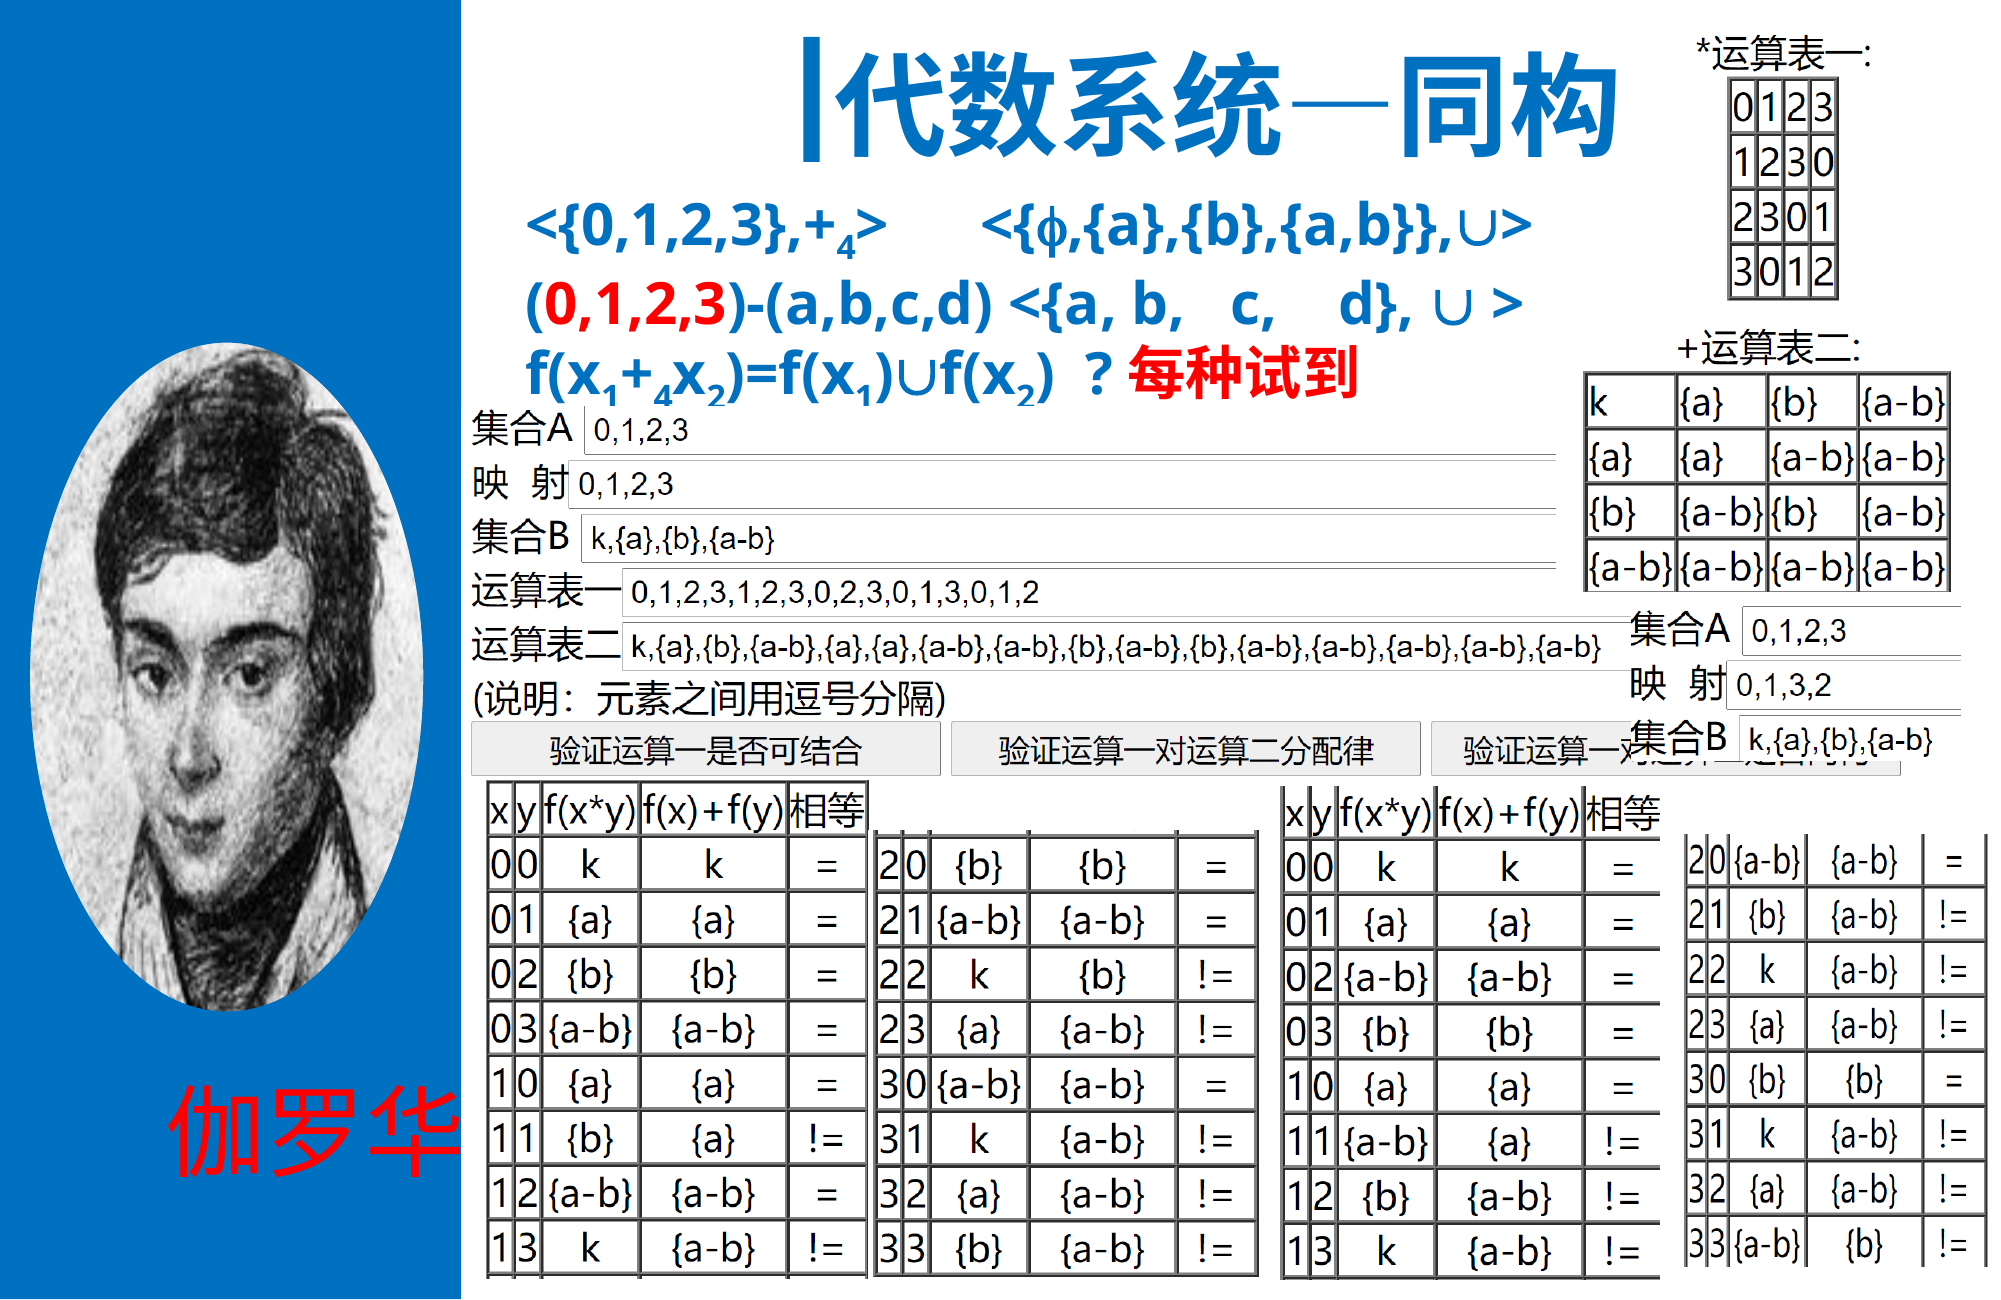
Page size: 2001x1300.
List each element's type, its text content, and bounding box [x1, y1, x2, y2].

text_box [0, 0, 462, 1300]
picture [461, 324, 1961, 776]
picture [1683, 834, 1989, 1267]
picture [485, 780, 1261, 1280]
text_box 伽罗华 [151, 1062, 485, 1198]
picture [1276, 786, 1660, 1280]
text_box <{0,1,2,3},+4> <{,{a},{b},{a,b}},> (0,1,2,3)-(a,b,c,d) <{a, b, c, d},  > f(x1+4x2)=f(x1)f(x2) ?每种试到 [510, 179, 1920, 406]
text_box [803, 27, 1834, 180]
picture [24, 340, 425, 1160]
picture [1683, 33, 1877, 304]
